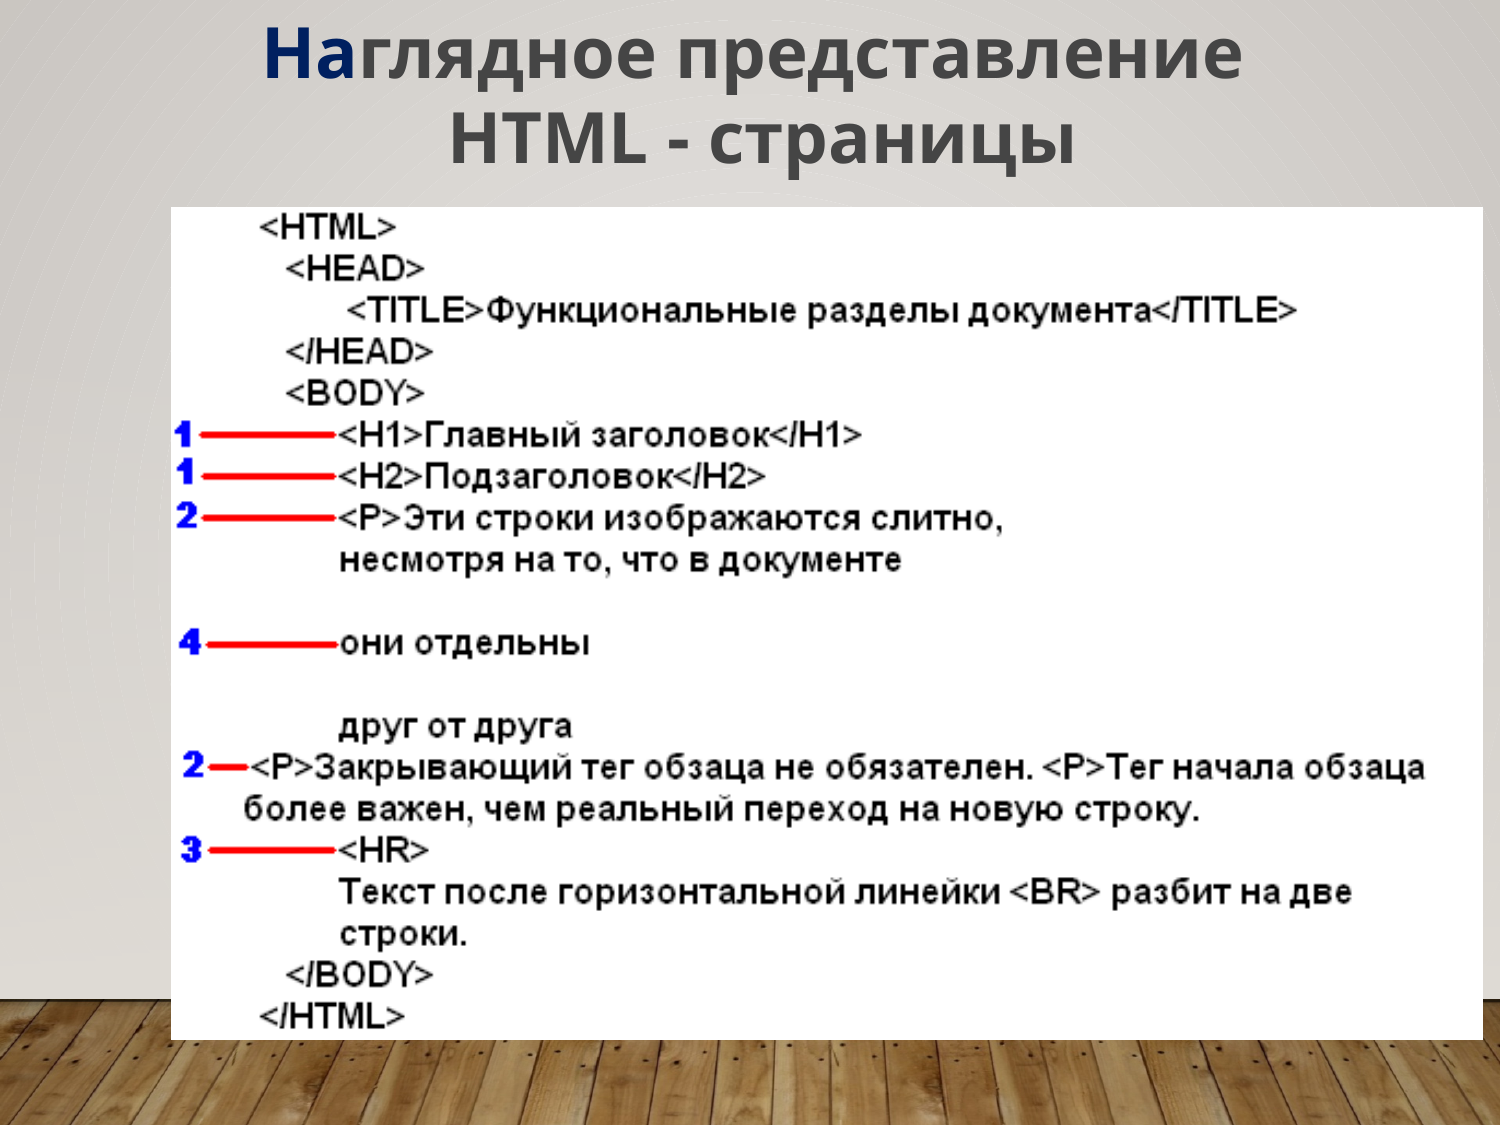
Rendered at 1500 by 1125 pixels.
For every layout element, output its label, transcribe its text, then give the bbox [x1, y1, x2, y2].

text_box Наглядное представление HTML - страницы [24, 0, 1500, 185]
picture [0, 207, 1500, 1125]
